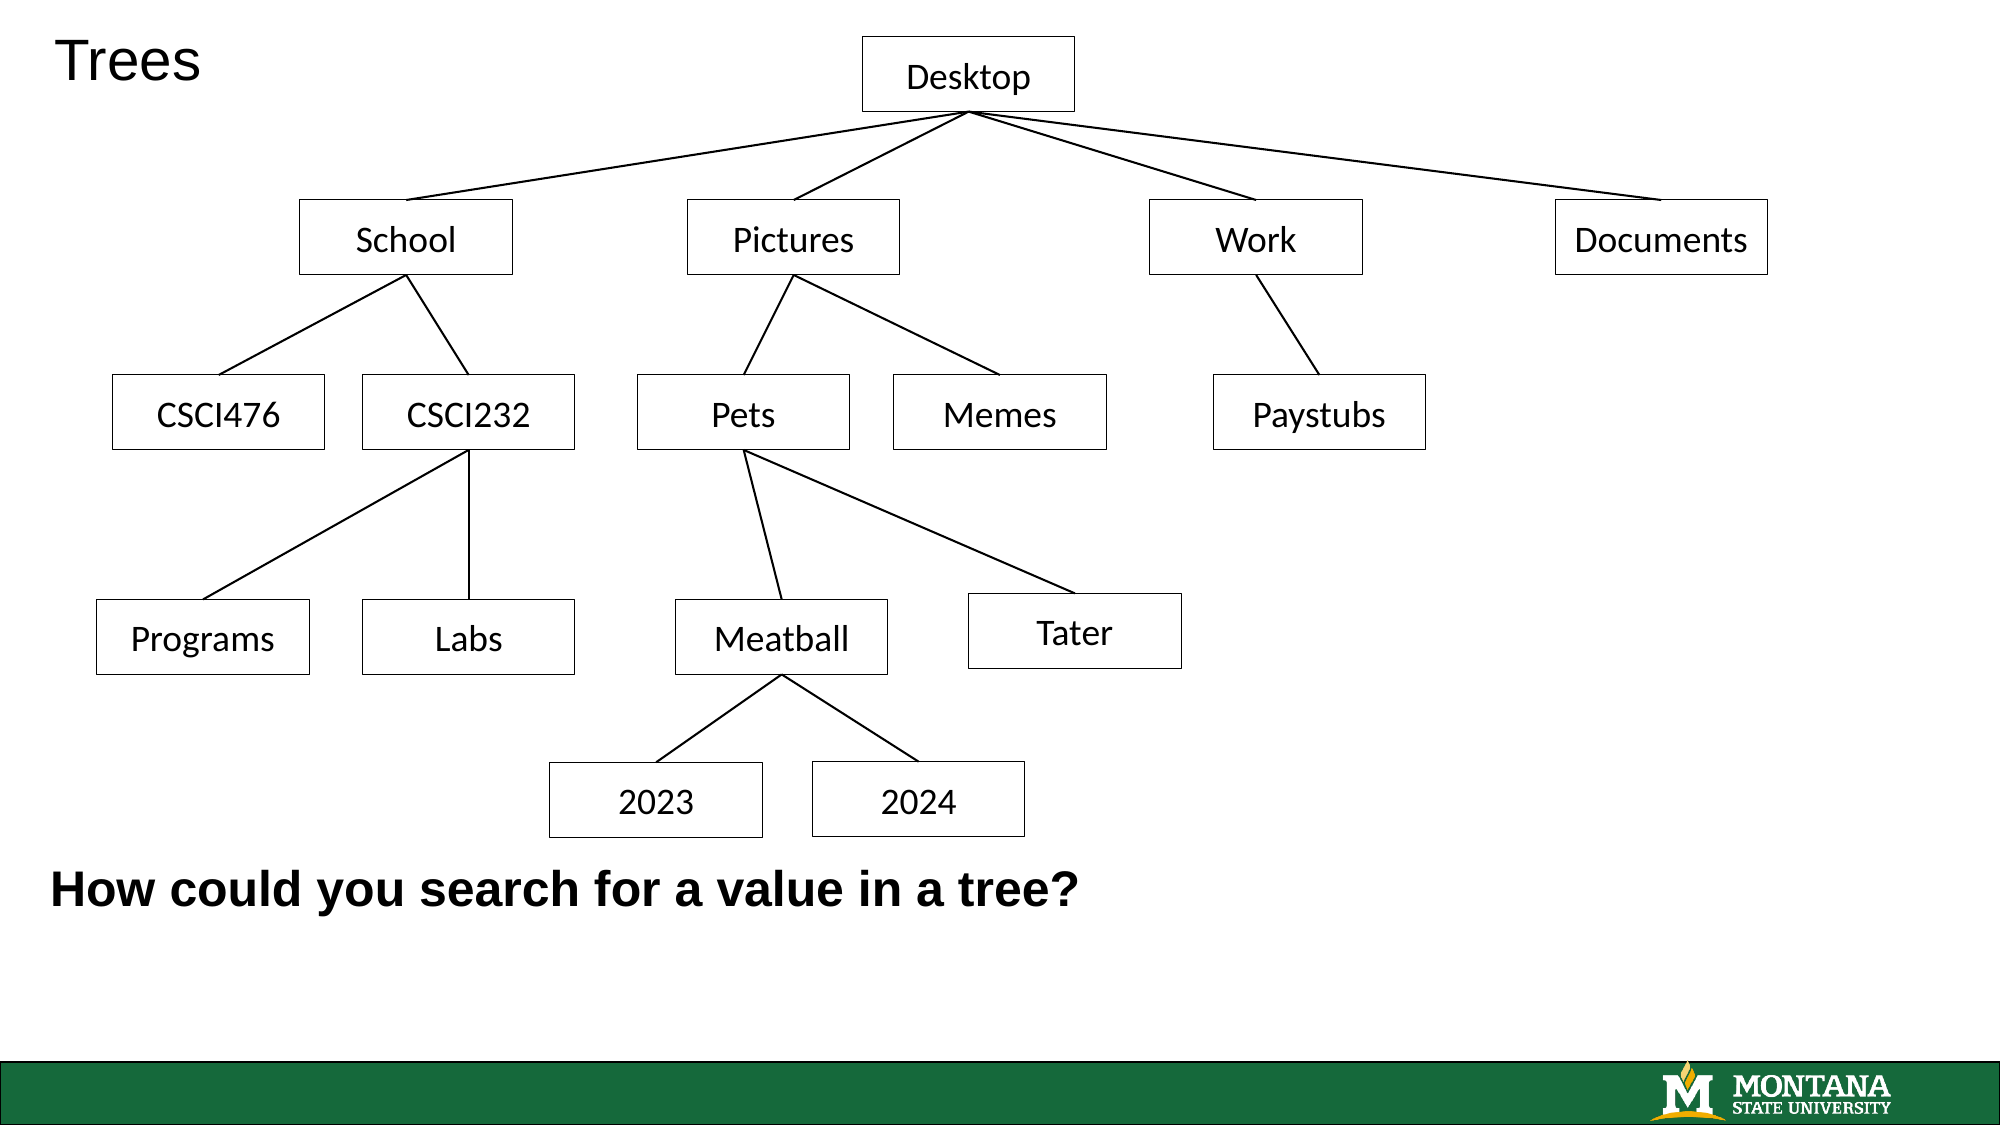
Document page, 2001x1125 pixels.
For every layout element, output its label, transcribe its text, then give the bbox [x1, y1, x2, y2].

text_box Tater [967, 591, 1183, 670]
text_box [405, 111, 792, 201]
text_box Pets [635, 373, 852, 452]
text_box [655, 674, 779, 763]
text_box Memes [892, 373, 1108, 452]
text_box Programs [95, 597, 311, 676]
picture [1649, 1060, 1892, 1122]
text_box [743, 449, 1076, 594]
text_box 2023 [548, 760, 764, 839]
text_box Trees [39, 15, 217, 100]
text_box 2024 [810, 760, 1027, 839]
text_box Work [1148, 209, 1364, 277]
text_box Paystubs [1211, 373, 1428, 452]
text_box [405, 274, 469, 376]
text_box Pictures [685, 209, 902, 277]
text_box Desktop [860, 35, 1077, 109]
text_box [793, 274, 1001, 376]
text_box CSCI232 [360, 373, 577, 452]
text_box Meatball [673, 597, 890, 672]
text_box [781, 674, 919, 762]
text_box CSCI476 [110, 373, 327, 452]
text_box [743, 274, 792, 376]
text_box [0, 1060, 1647, 1125]
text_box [1255, 274, 1320, 376]
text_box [1892, 1060, 2000, 1125]
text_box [218, 274, 404, 376]
text_box How could you search for a value in a tree? [35, 849, 1097, 924]
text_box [793, 111, 965, 201]
text_box School [298, 198, 514, 277]
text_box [968, 111, 1662, 201]
text_box Documents [1553, 198, 1770, 277]
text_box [202, 449, 468, 600]
text_box Labs [360, 597, 577, 676]
